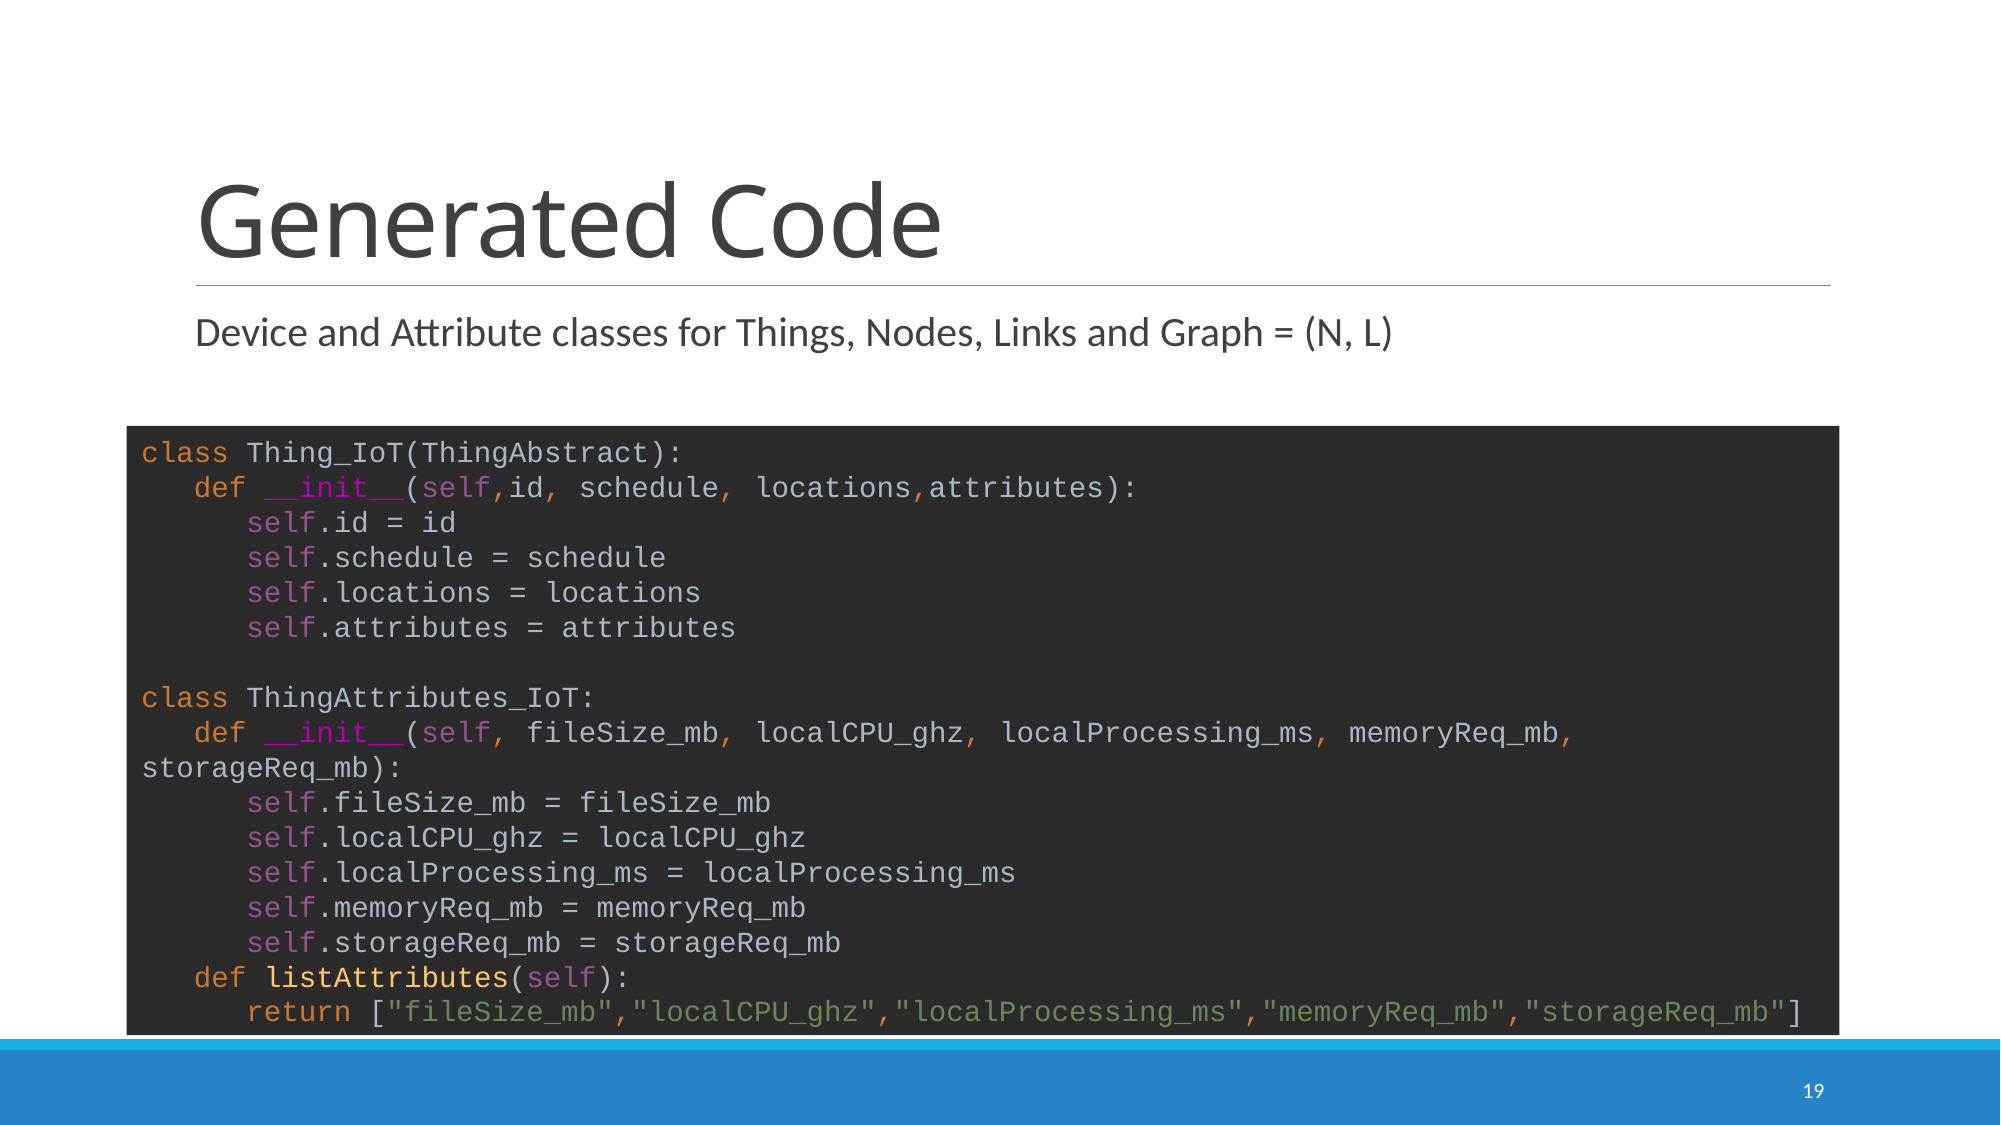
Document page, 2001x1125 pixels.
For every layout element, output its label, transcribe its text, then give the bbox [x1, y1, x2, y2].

list Device and Attribute classes for Things, Nodes, Links and Graph = (N, L) [180, 302, 1830, 425]
slide_number 19 [1624, 1059, 1840, 1120]
text_box class Thing_IoT(ThingAbstract): def __init__(self,id, schedule, locations,attributes): self.id = id self.schedule = schedule self.locations = locations self.attributes = attributes class ThingAttributes_IoT: def __init__(self, fileSize_mb, localCPU_ghz, localProcessing_ms, memoryReq_mb, storageReq_mb): self.fileSize_mb = fileSize_mb self.localCPU_ghz = localCPU_ghz self.localProcessing_ms = localProcessing_ms self.memoryReq_mb = memoryReq_mb self.storageReq_mb = storageReq_mb def listAttributes(self): return ["fileSize_mb","localCPU_ghz","localProcessing_ms","memoryReq_mb","storageReq_mb"] [126, 425, 1840, 1036]
title Generated Code [180, 47, 1830, 285]
